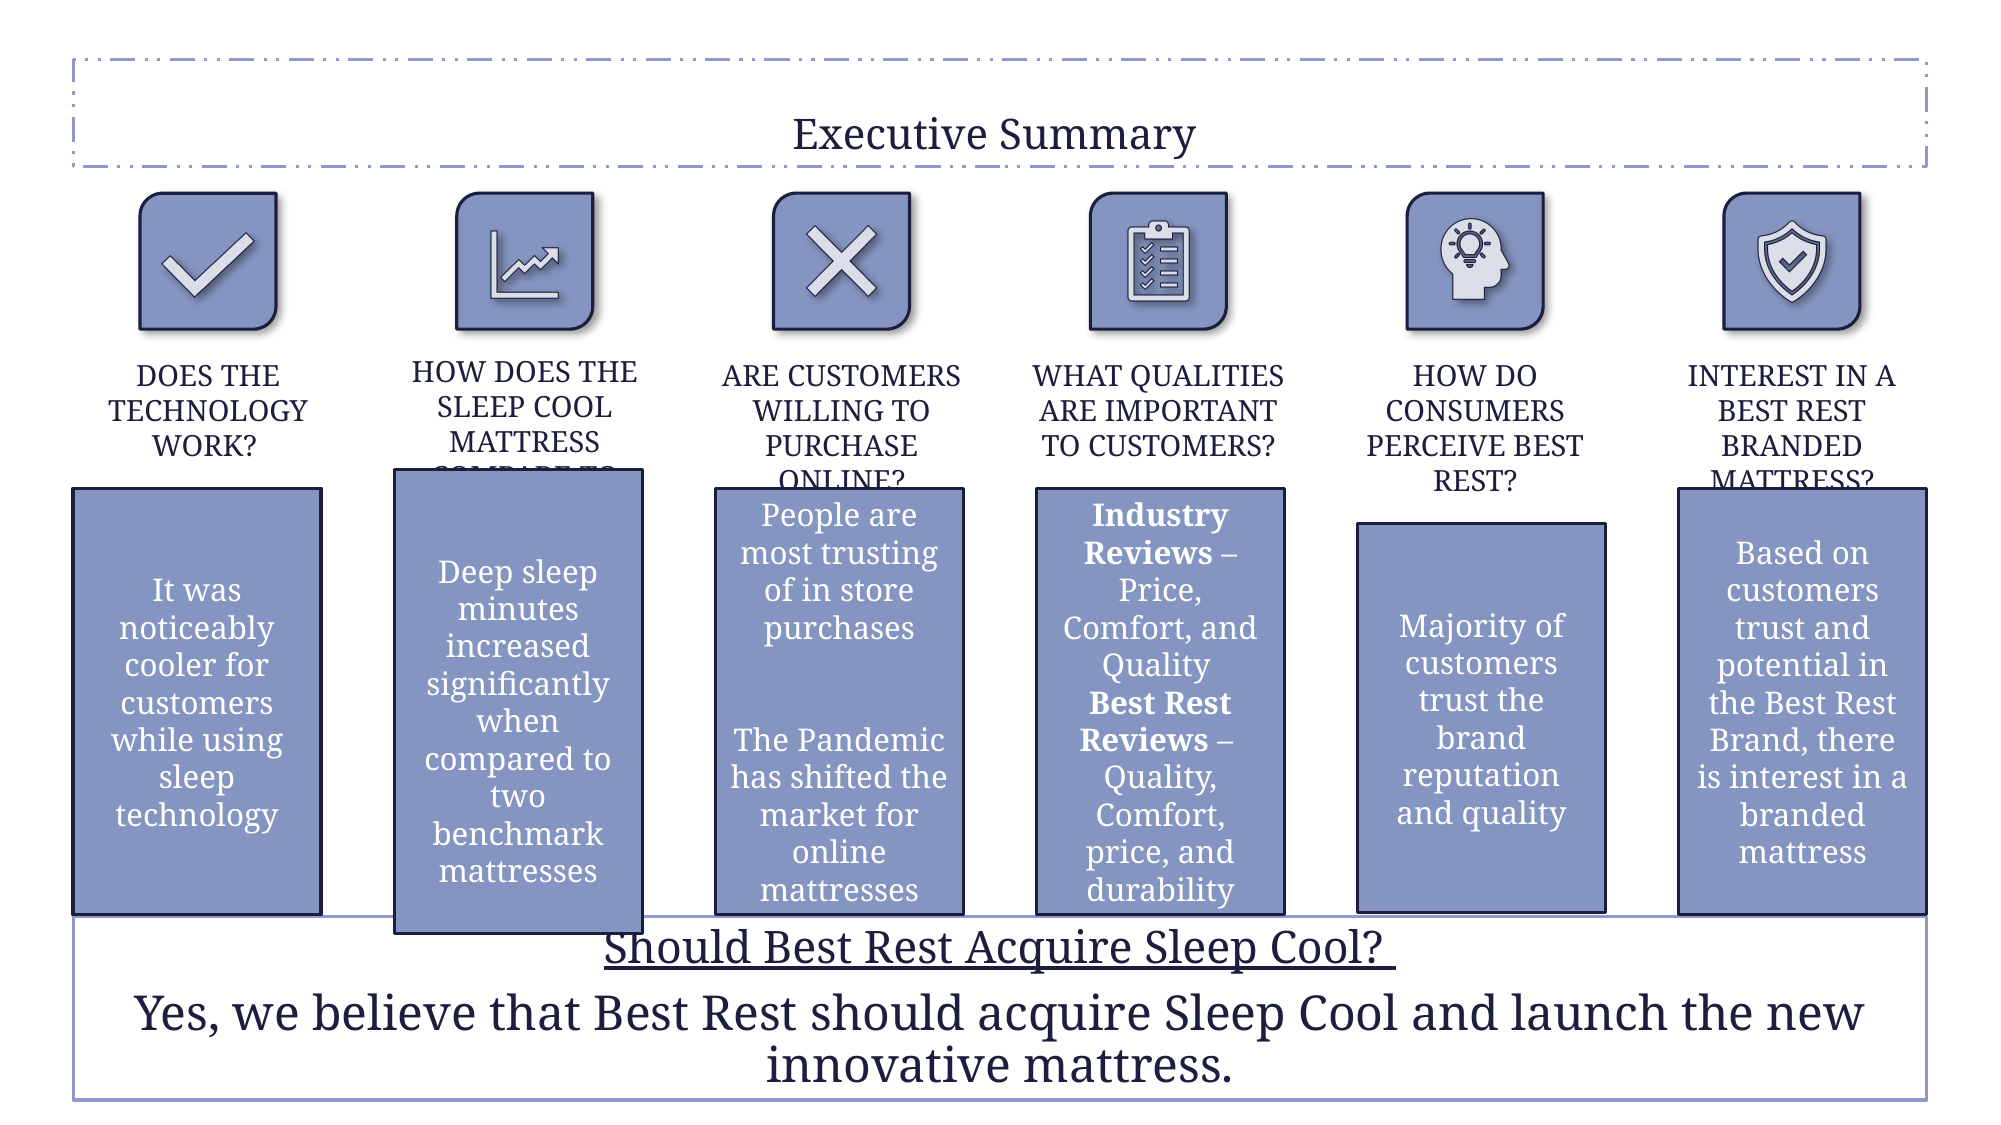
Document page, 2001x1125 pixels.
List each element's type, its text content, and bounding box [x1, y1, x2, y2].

text_box Deep sleep minutes increased significantly when compared to two benchmark mattresses [394, 524, 643, 934]
text_box Majority of customers trust the brand reputation and quality [1357, 524, 1606, 913]
text_box Based on customers trust and potential in the Best Rest Brand, there is interest in a branded mattress [1678, 524, 1927, 915]
title Executive Summary [73, 59, 1927, 167]
text_box People are most trusting of in store purchases The Pandemic has shifted the market for online mattresses [715, 524, 964, 915]
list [73, 185, 1927, 524]
text_box It was noticeably cooler for customers while using sleep technology [73, 524, 322, 915]
list Should Best Rest Acquire Sleep Cool? Yes, we believe that Best Rest should acquire Sleep Cool and launch the new innovative mattress. [73, 916, 1927, 1100]
text_box Industry Reviews – Price, Comfort, and Quality Best Rest Reviews – Quality, Comfort, price, and durability [1036, 524, 1285, 915]
